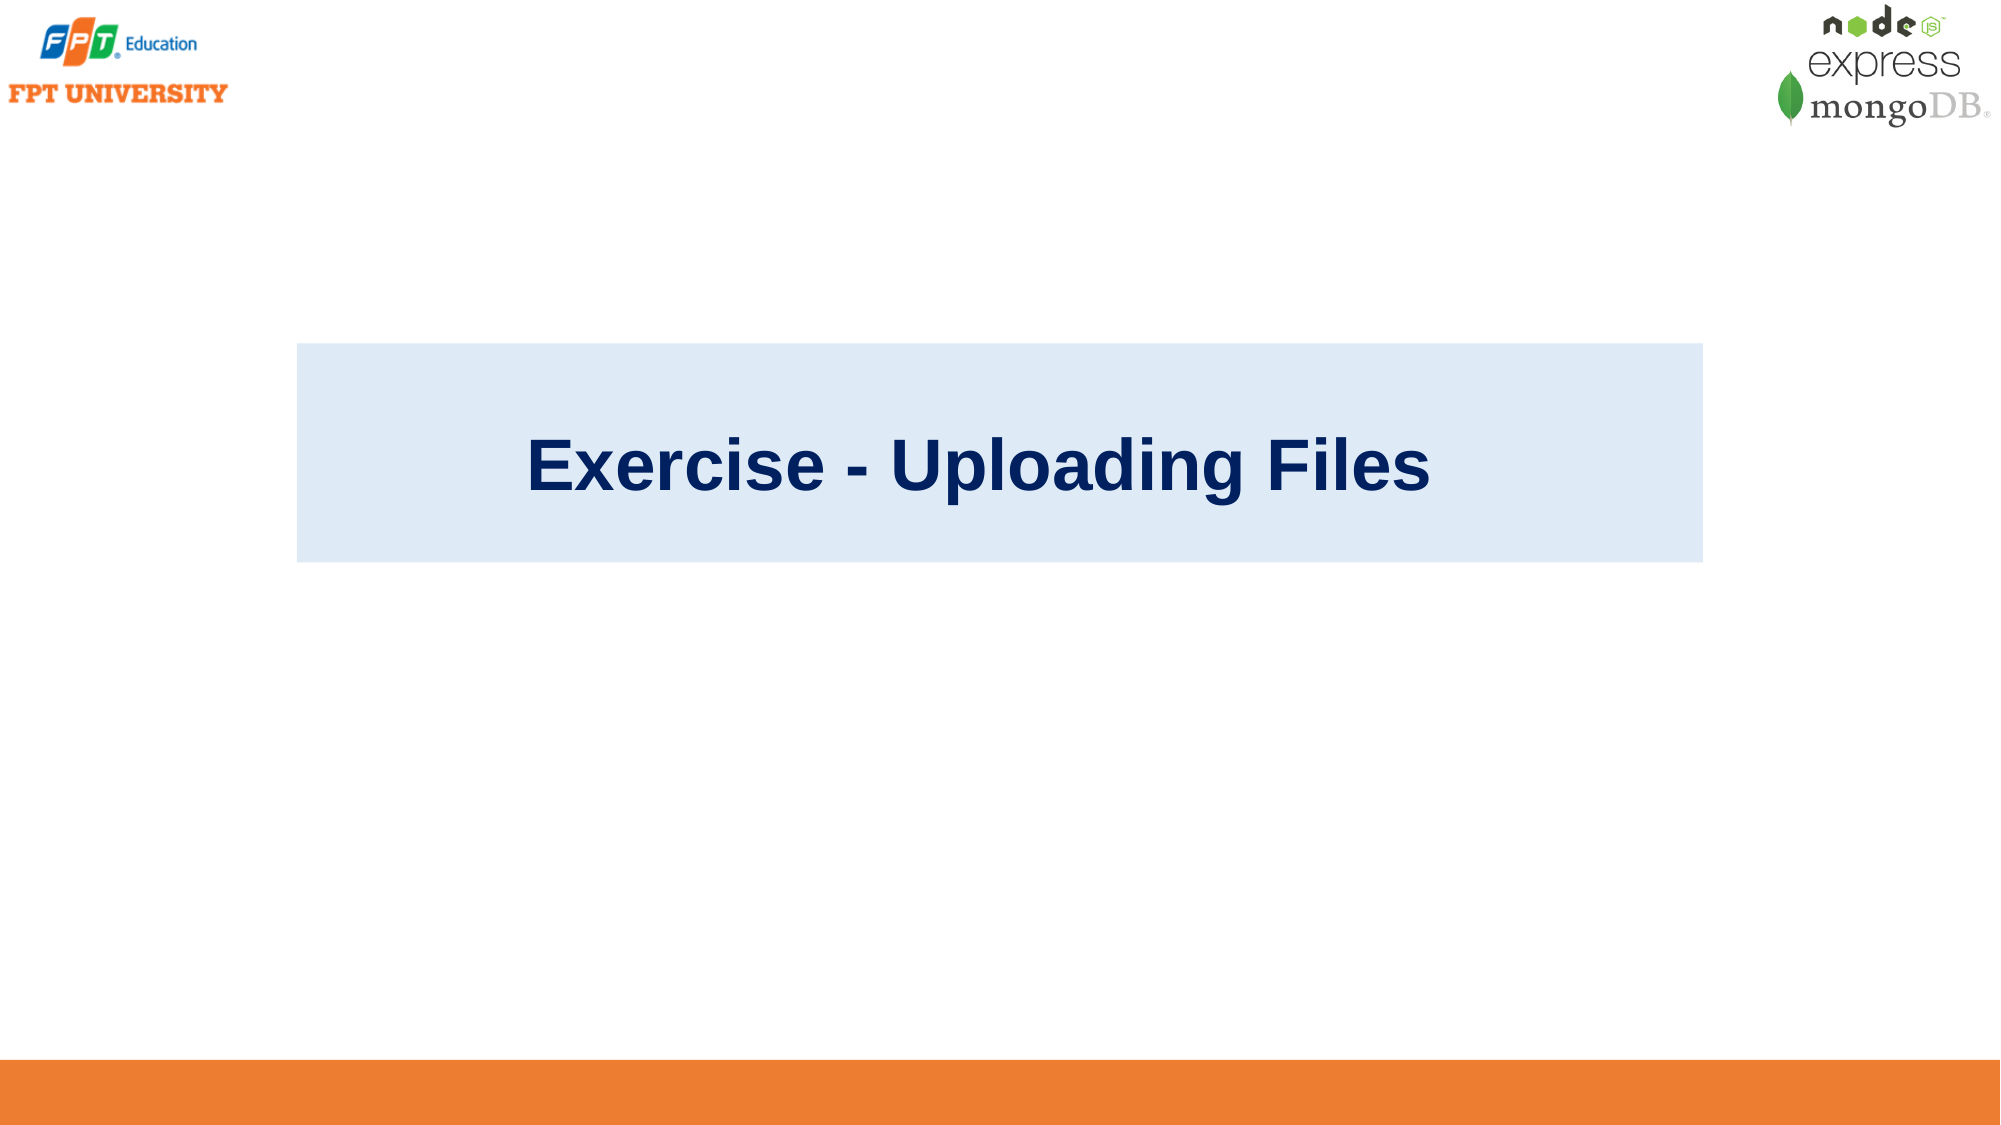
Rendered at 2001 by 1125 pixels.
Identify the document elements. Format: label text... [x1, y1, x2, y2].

picture [1768, 0, 2000, 130]
picture [0, 0, 237, 116]
text_box Exercise - Uploading Files [296, 343, 1703, 563]
